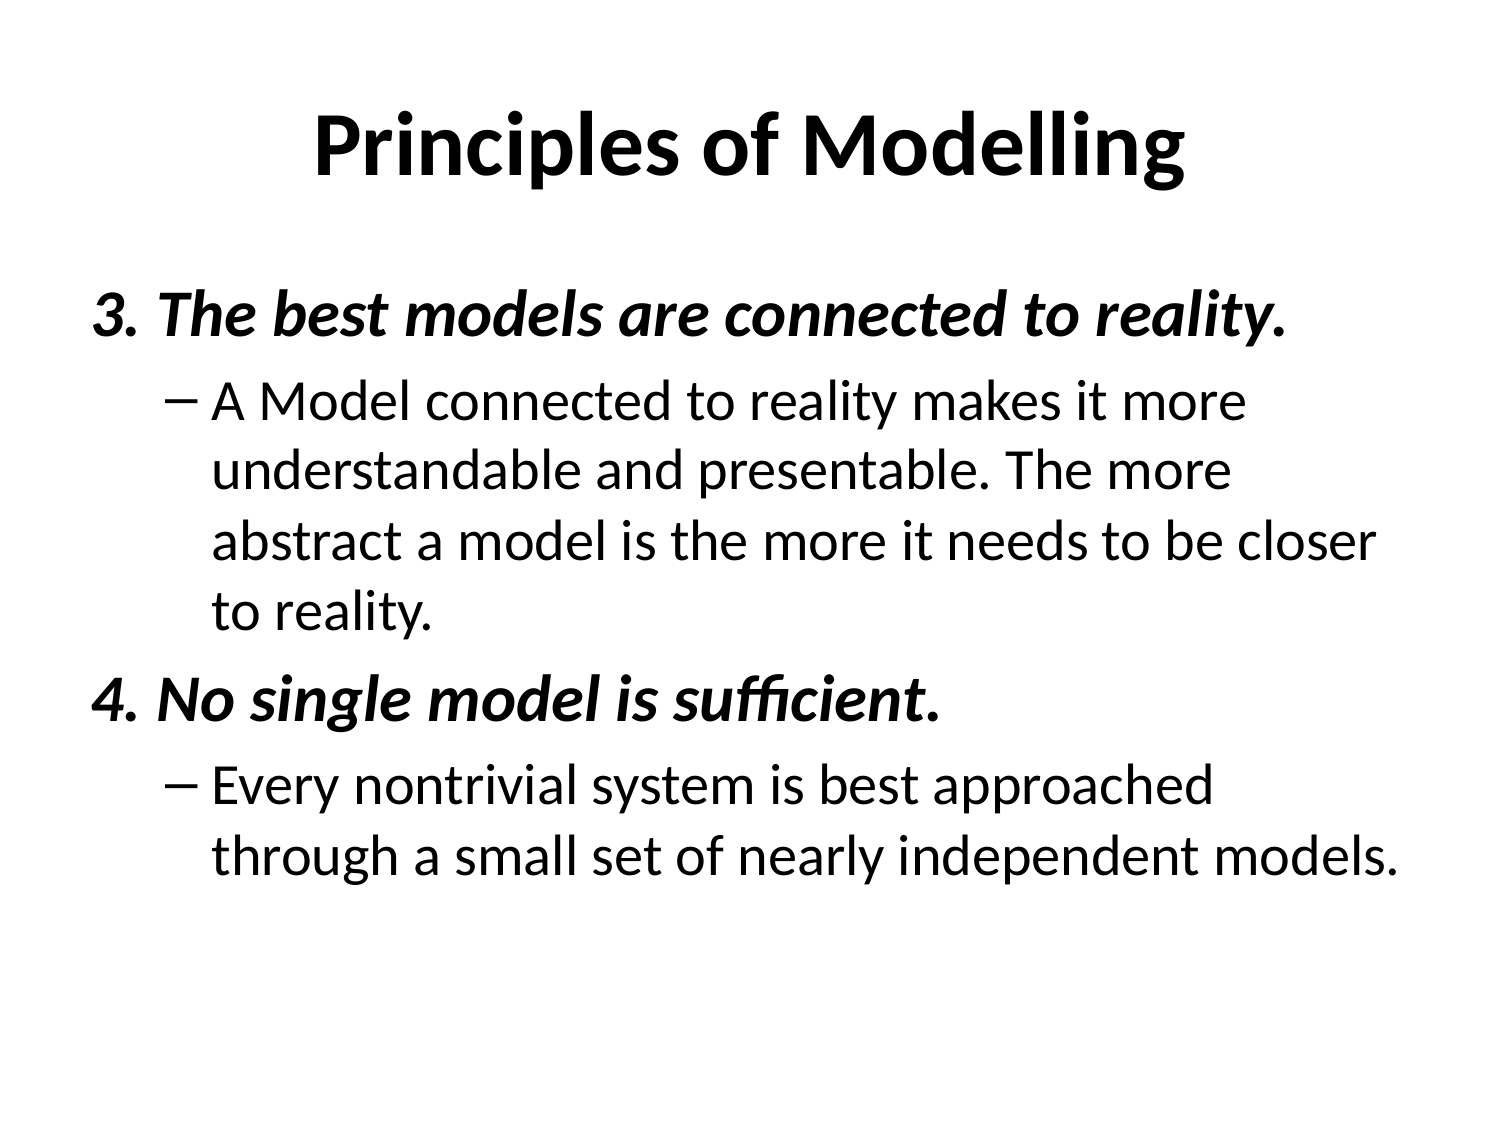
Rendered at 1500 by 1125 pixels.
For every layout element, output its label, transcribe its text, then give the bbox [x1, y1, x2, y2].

list 3. The best models are connected to reality. A Model connected to reality makes it more understandable and presentable. The more abstract a model is the more it needs to be closer to reality. 4. No single model is sufficient. Every nontrivial system is best approached through a small set of nearly independent models. [75, 262, 1425, 1005]
title Principles of Modelling [75, 45, 1425, 233]
